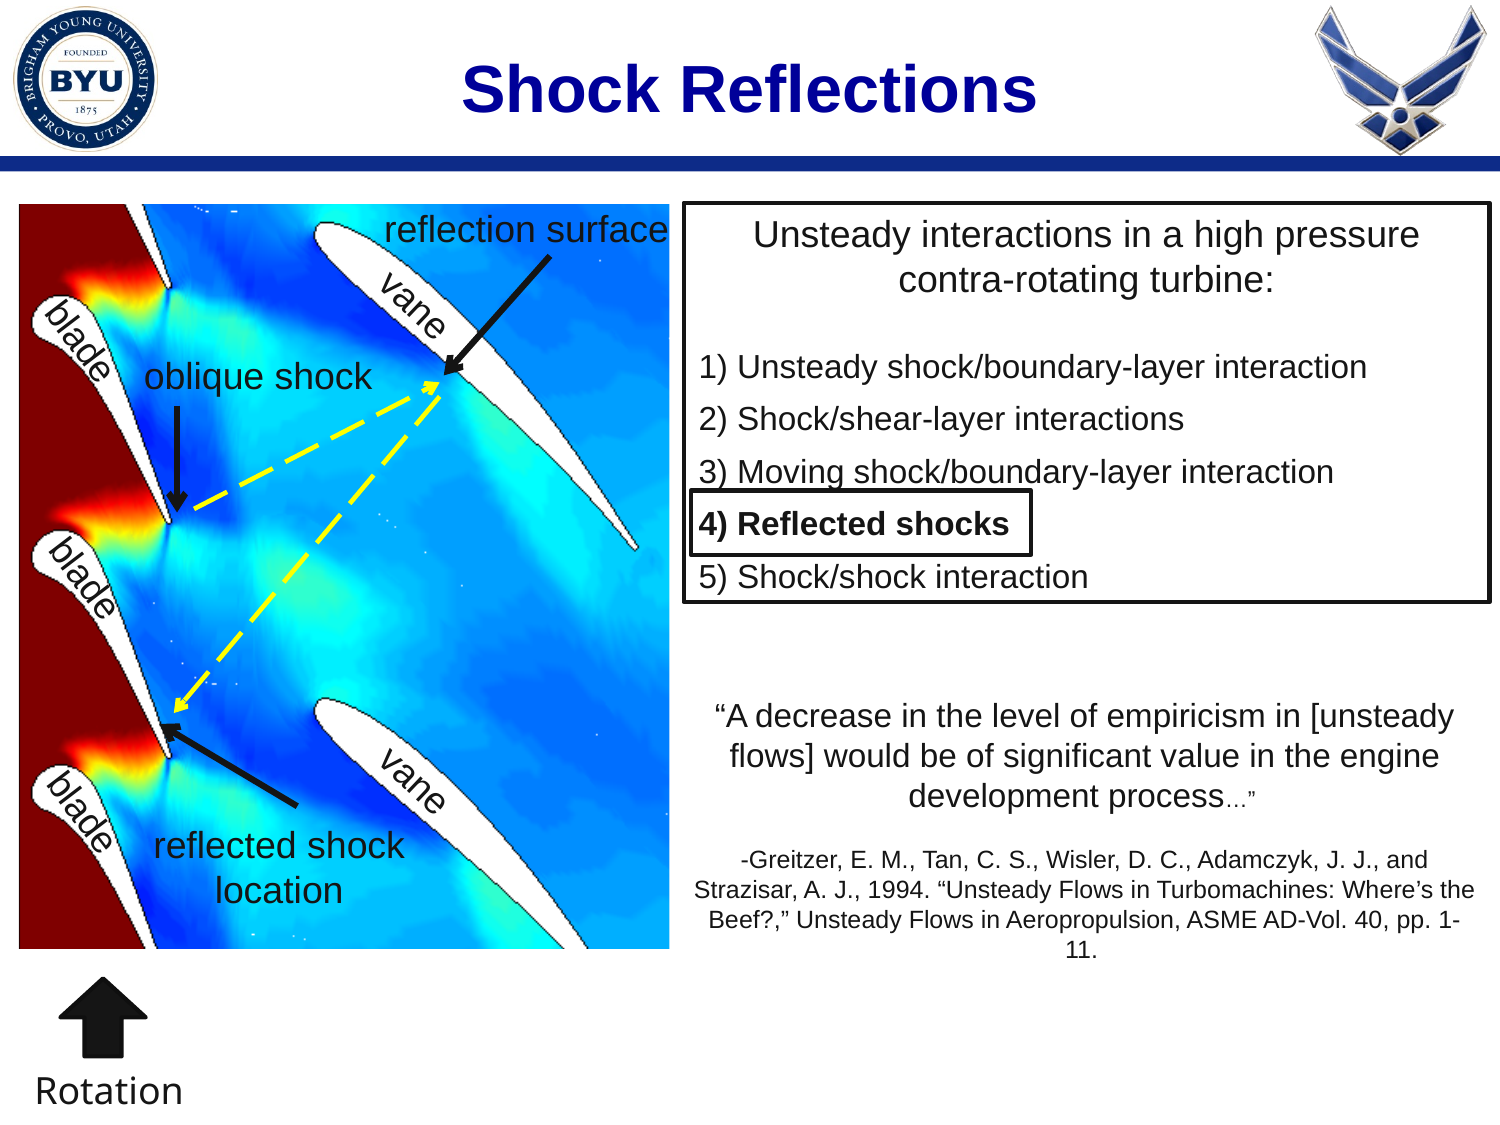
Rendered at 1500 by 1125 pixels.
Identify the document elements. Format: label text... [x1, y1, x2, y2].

text_box Shock Reflections [231, 37, 1268, 126]
text_box reflection surface [369, 197, 685, 258]
text_box “A decrease in the level of empiricism in [unsteady flows] would be of significant value in the engine development process…” -Greitzer, E. M., Tan, C. S., Wisler, D. C., Adamczyk, J. J., and Strazisar, A. J., 1994. “Unsteady Flows in Turbomachines: Where’s the Beef?,” Unsteady Flows in Aeropropulsion, ASME AD-Vol. 40, pp. 1-11. [677, 686, 1494, 971]
picture [399, 227, 415, 237]
text_box [689, 488, 1033, 557]
text_box Rotation [19, 1059, 200, 1120]
picture [1304, 0, 1500, 160]
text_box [159, 723, 298, 807]
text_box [193, 382, 440, 395]
picture [18, 204, 670, 949]
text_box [443, 255, 551, 376]
picture [167, 529, 173, 574]
text_box Unsteady interactions in a high pressure contra-rotating turbine: 1) Unsteady shock/boundary-layer interaction 2) Shock/shear-layer interactions 3) Moving shock/boundary-layer interaction 4) Reflected shocks 5) Shock/shock interaction [682, 201, 1492, 604]
text_box [58, 976, 148, 1059]
picture [167, 807, 327, 920]
picture [13, 6, 158, 152]
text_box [173, 396, 440, 714]
picture [419, 217, 426, 241]
